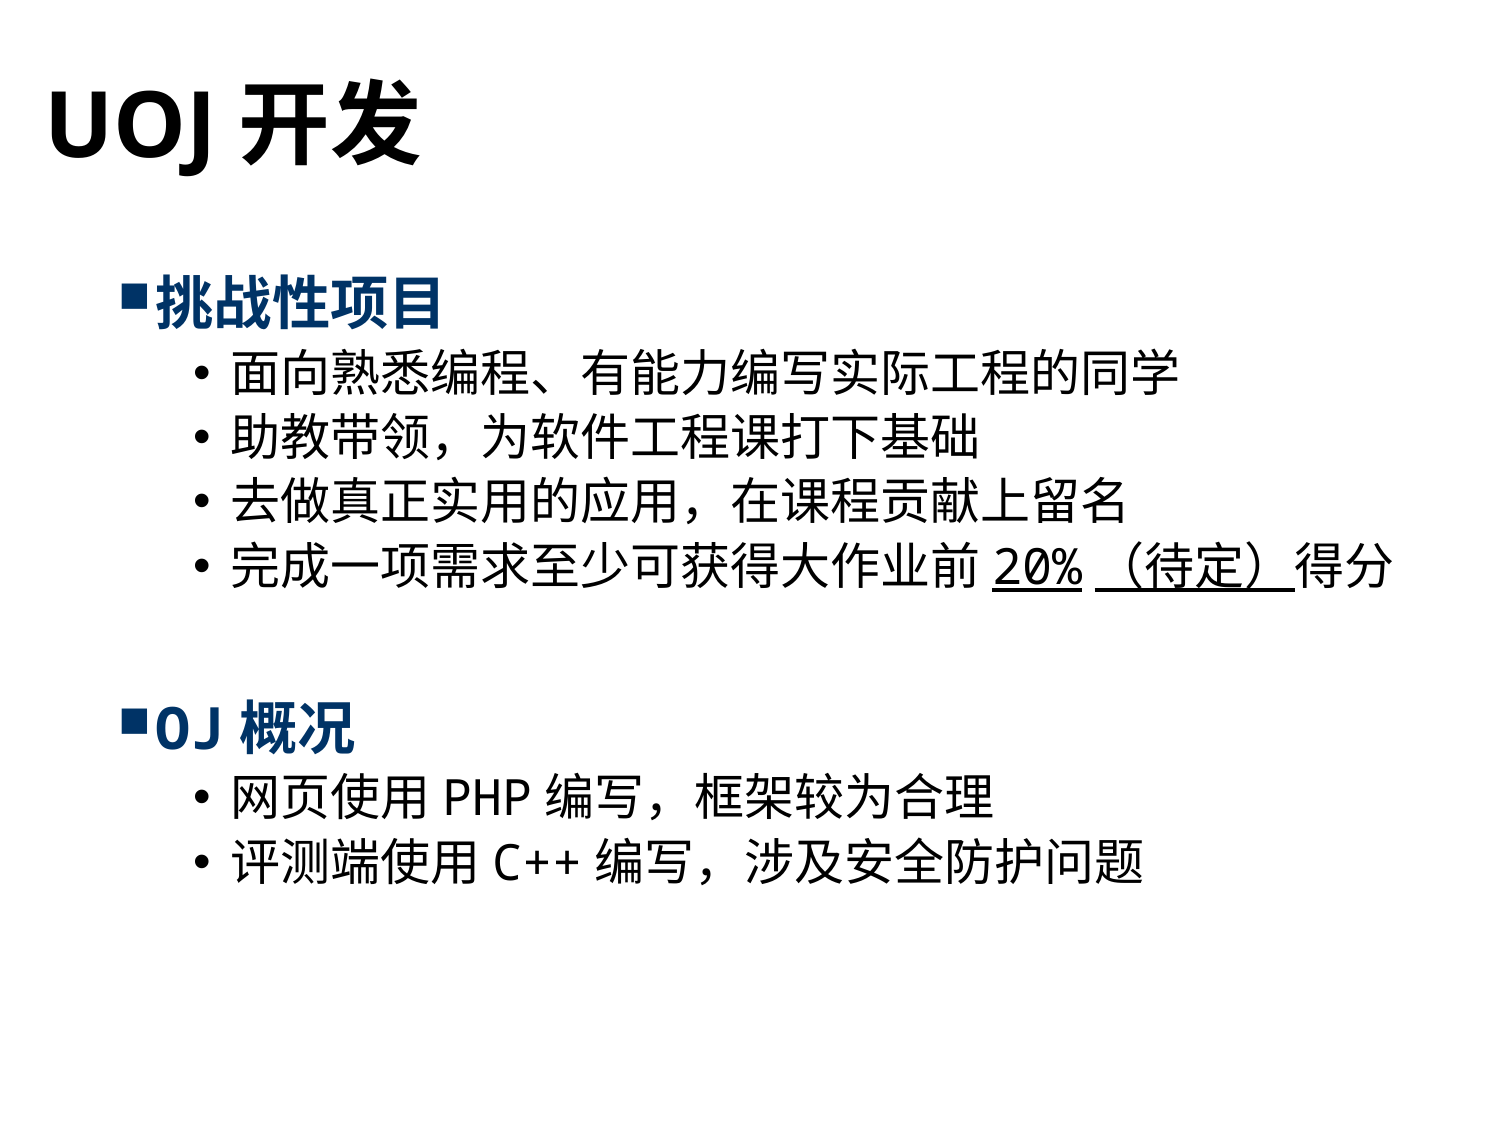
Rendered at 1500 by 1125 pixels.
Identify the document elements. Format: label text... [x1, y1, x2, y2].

list 挑战性项目 面向熟悉编程、有能力编写实际工程的同学 助教带领，为软件工程课打下基础 去做真正实用的应用，在课程贡献上留名 完成一项需求至少可获得大作业前20%（待定）得分 OJ概况 网页使用PHP编写，框架较为合理 评测端使用C++编写，涉及安全防护问题 [103, 267, 1424, 1047]
title UOJ开发 [29, 19, 1324, 237]
